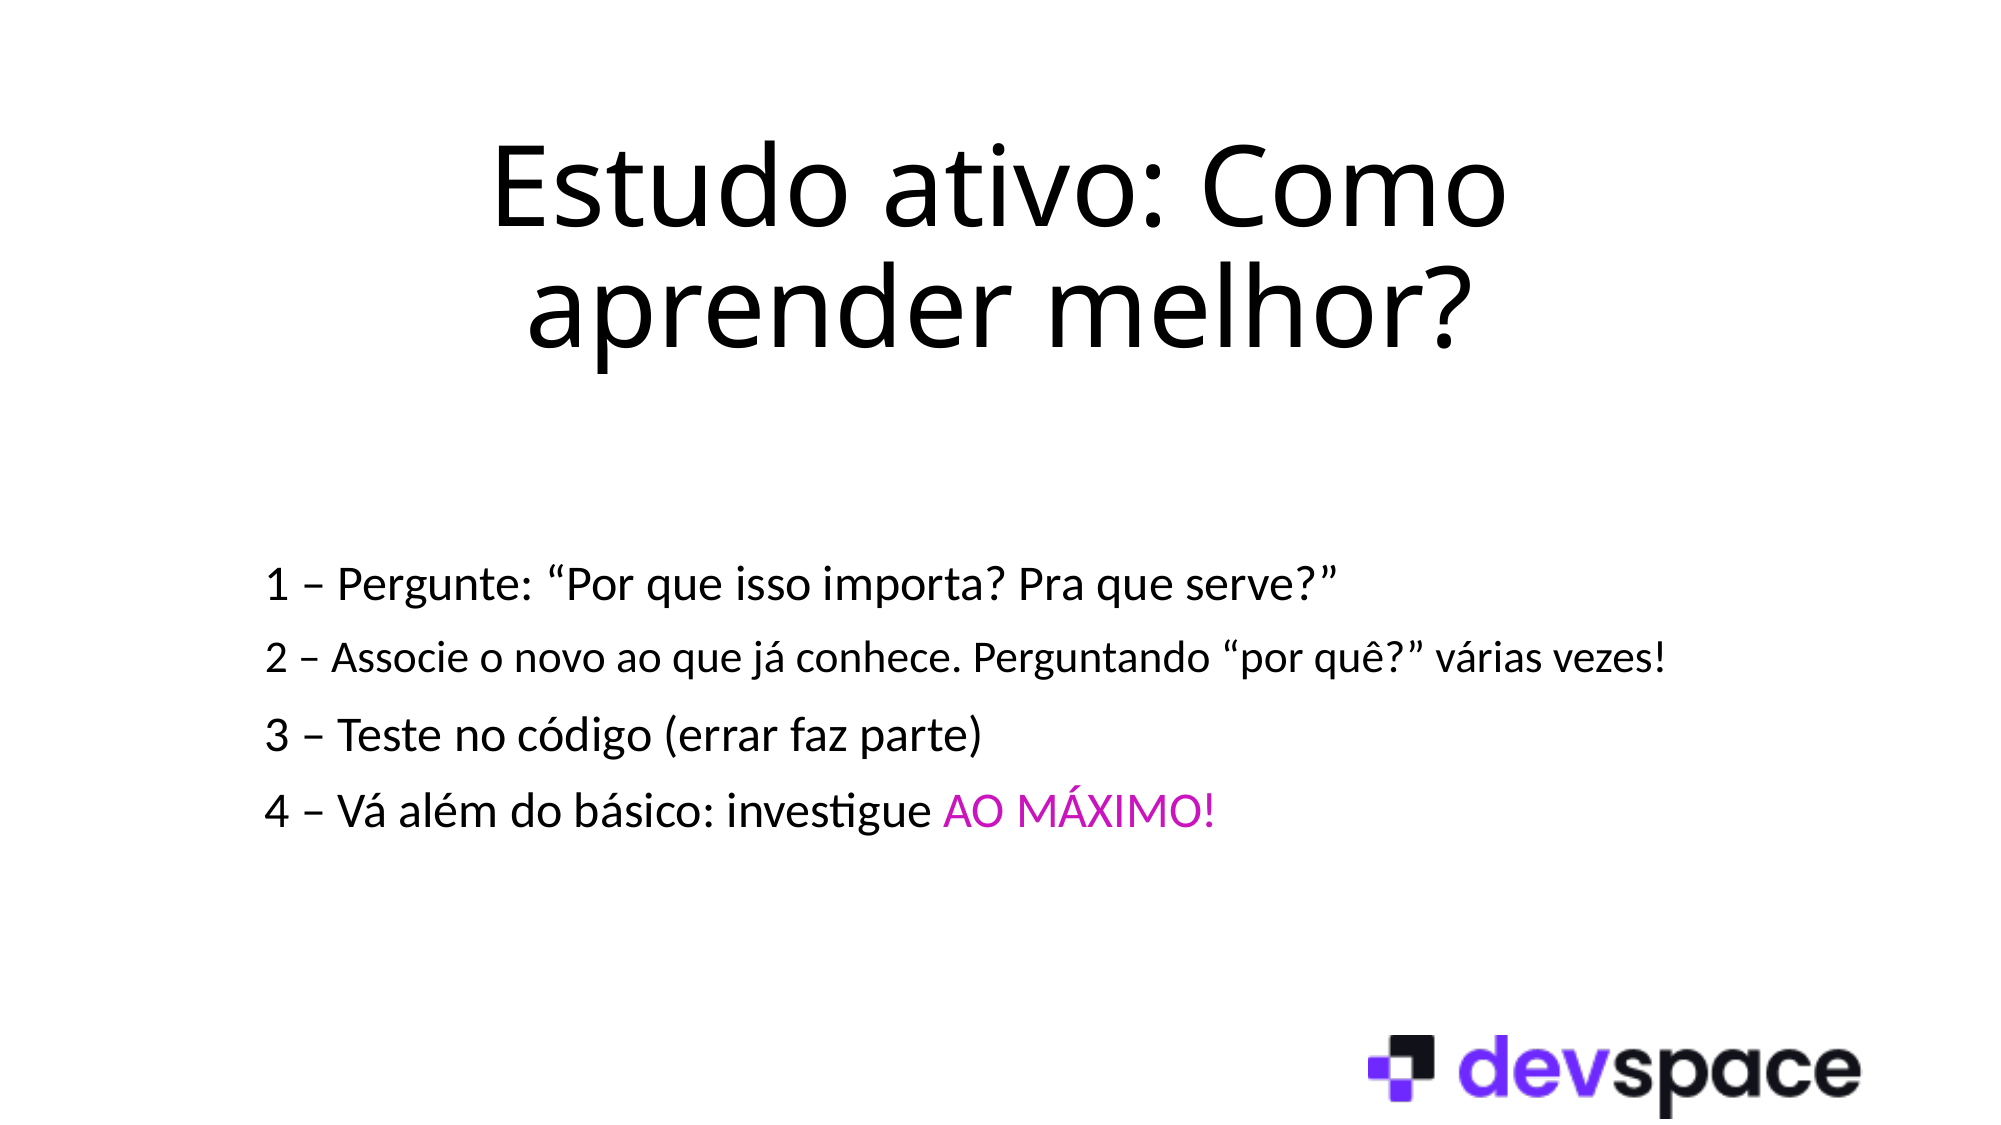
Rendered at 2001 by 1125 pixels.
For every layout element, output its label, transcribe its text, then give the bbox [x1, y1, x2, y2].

title Estudo ativo: Como aprender melhor? [249, 119, 1750, 380]
text_box 4 – Vá além do básico: investigue AO MÁXIMO! [249, 776, 1750, 853]
picture [1368, 1035, 1863, 1119]
text_box 2 – Associe o novo ao que já conhece. Perguntando “por quê?” várias vezes! [249, 625, 1750, 701]
text_box 1 – Pergunte: “Por que isso importa? Pra que serve?” [249, 549, 1750, 625]
text_box 3 – Teste no código (errar faz parte) [249, 701, 1750, 776]
